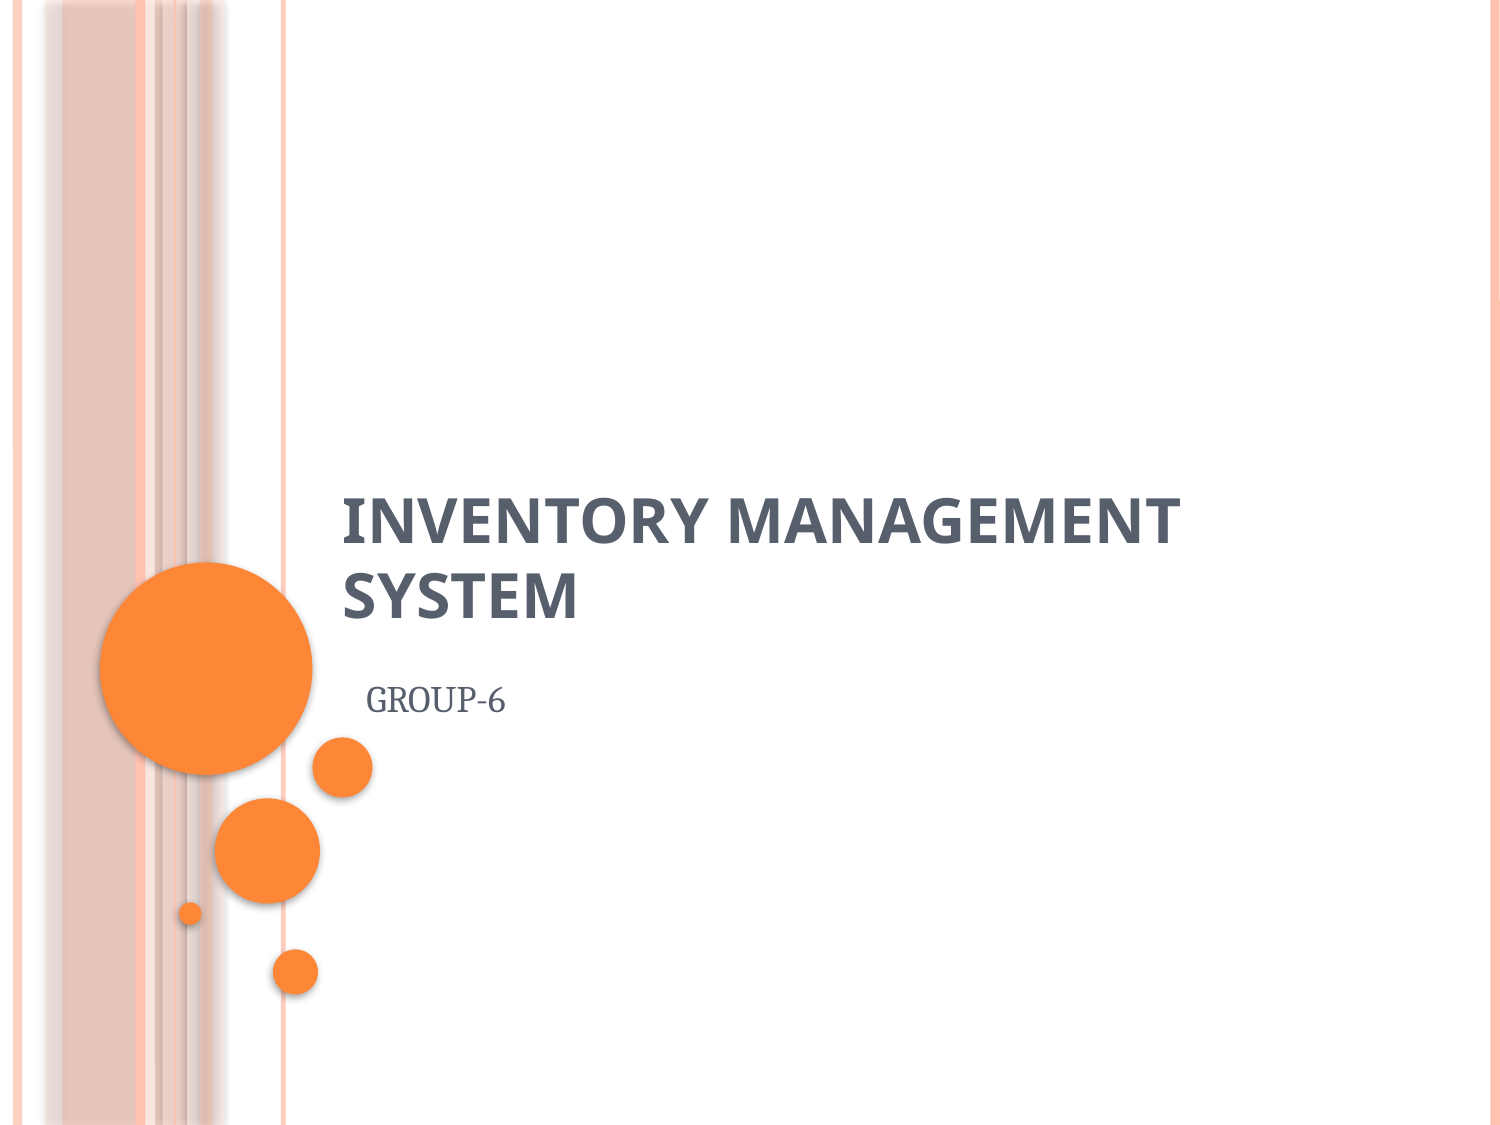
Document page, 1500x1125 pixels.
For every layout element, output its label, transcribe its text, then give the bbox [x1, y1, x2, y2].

subtitle GROUP-6 [351, 667, 1364, 893]
title INVENTORY MANAGEMENT SYSTEM [328, 328, 1341, 639]
